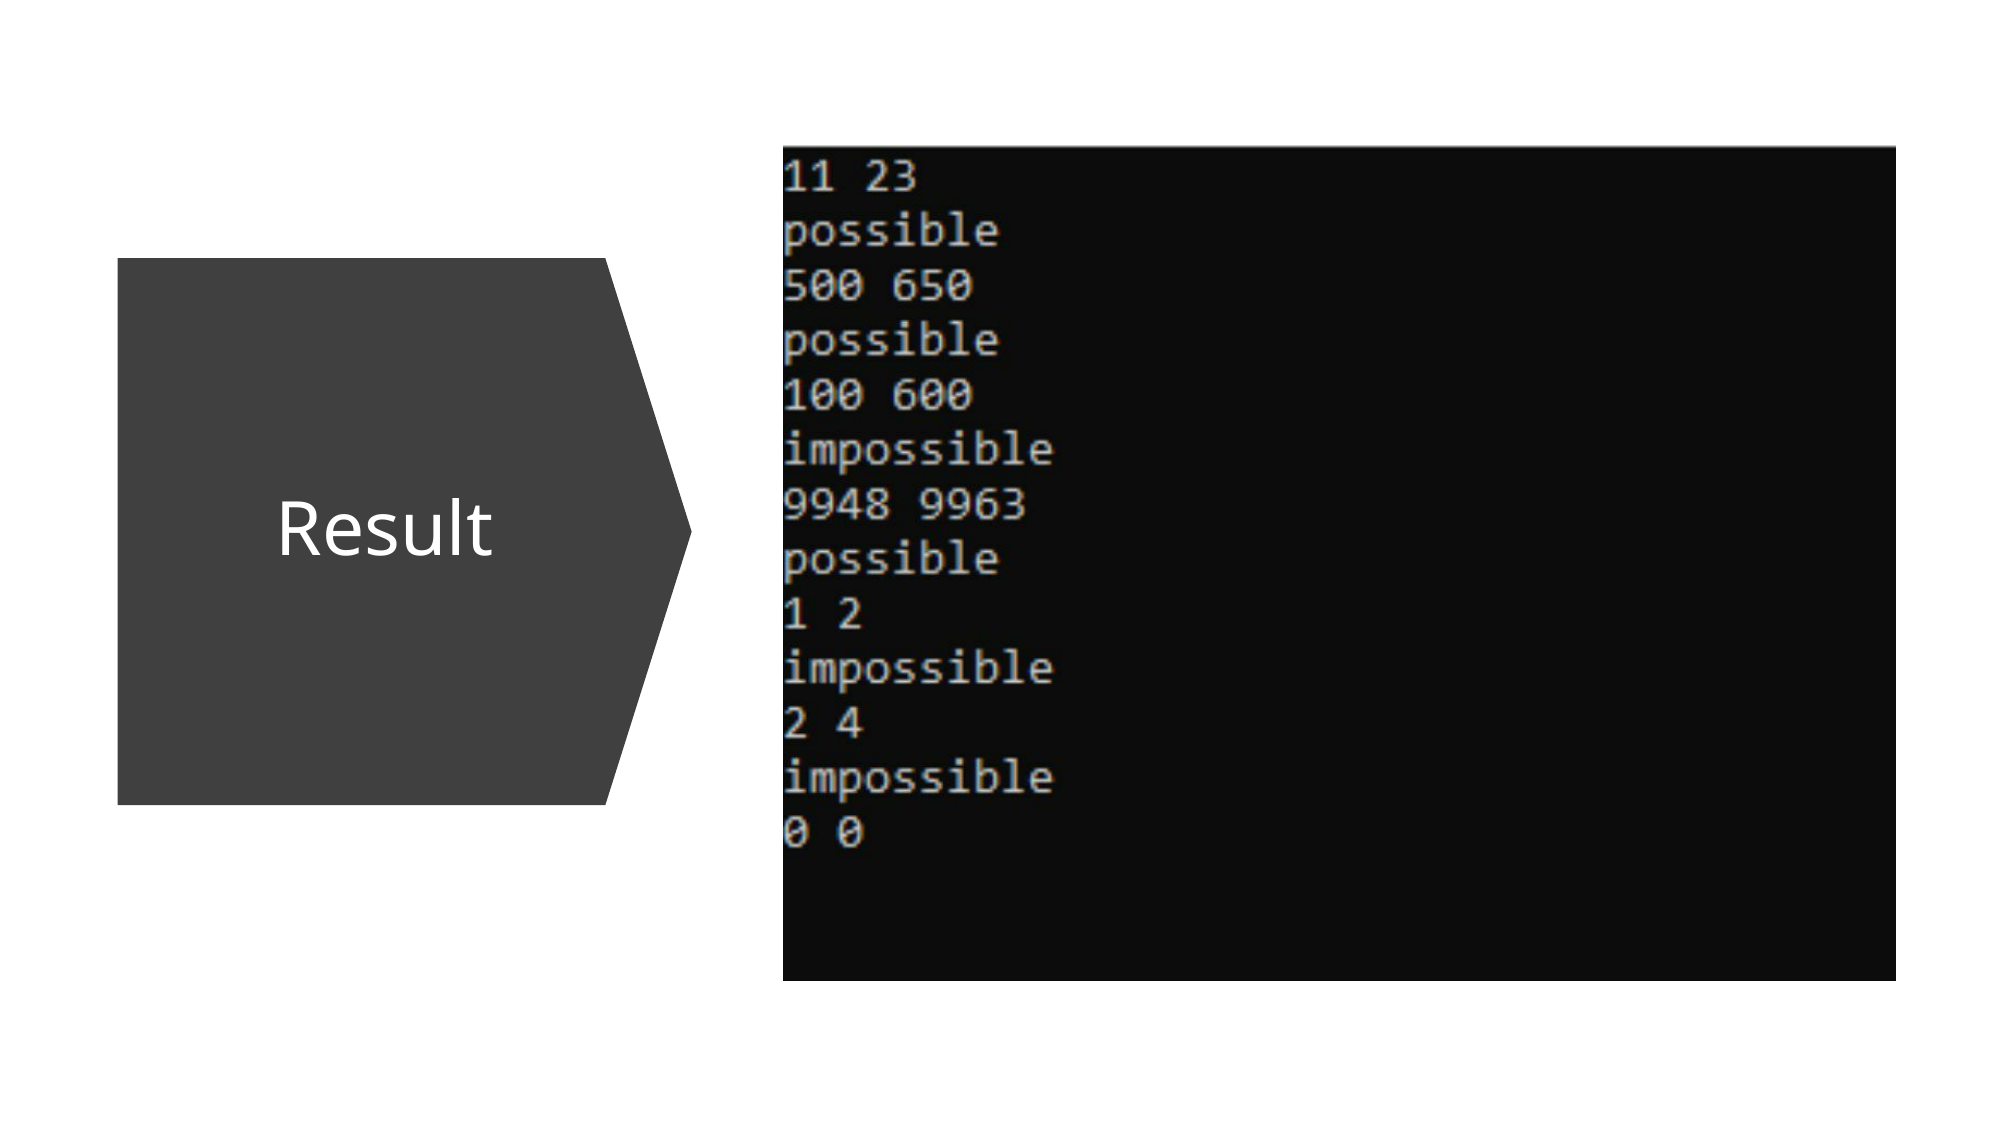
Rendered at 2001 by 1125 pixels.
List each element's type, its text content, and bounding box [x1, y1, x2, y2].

title Result [168, 322, 601, 741]
text_box [116, 257, 693, 807]
picture [783, 143, 1896, 981]
